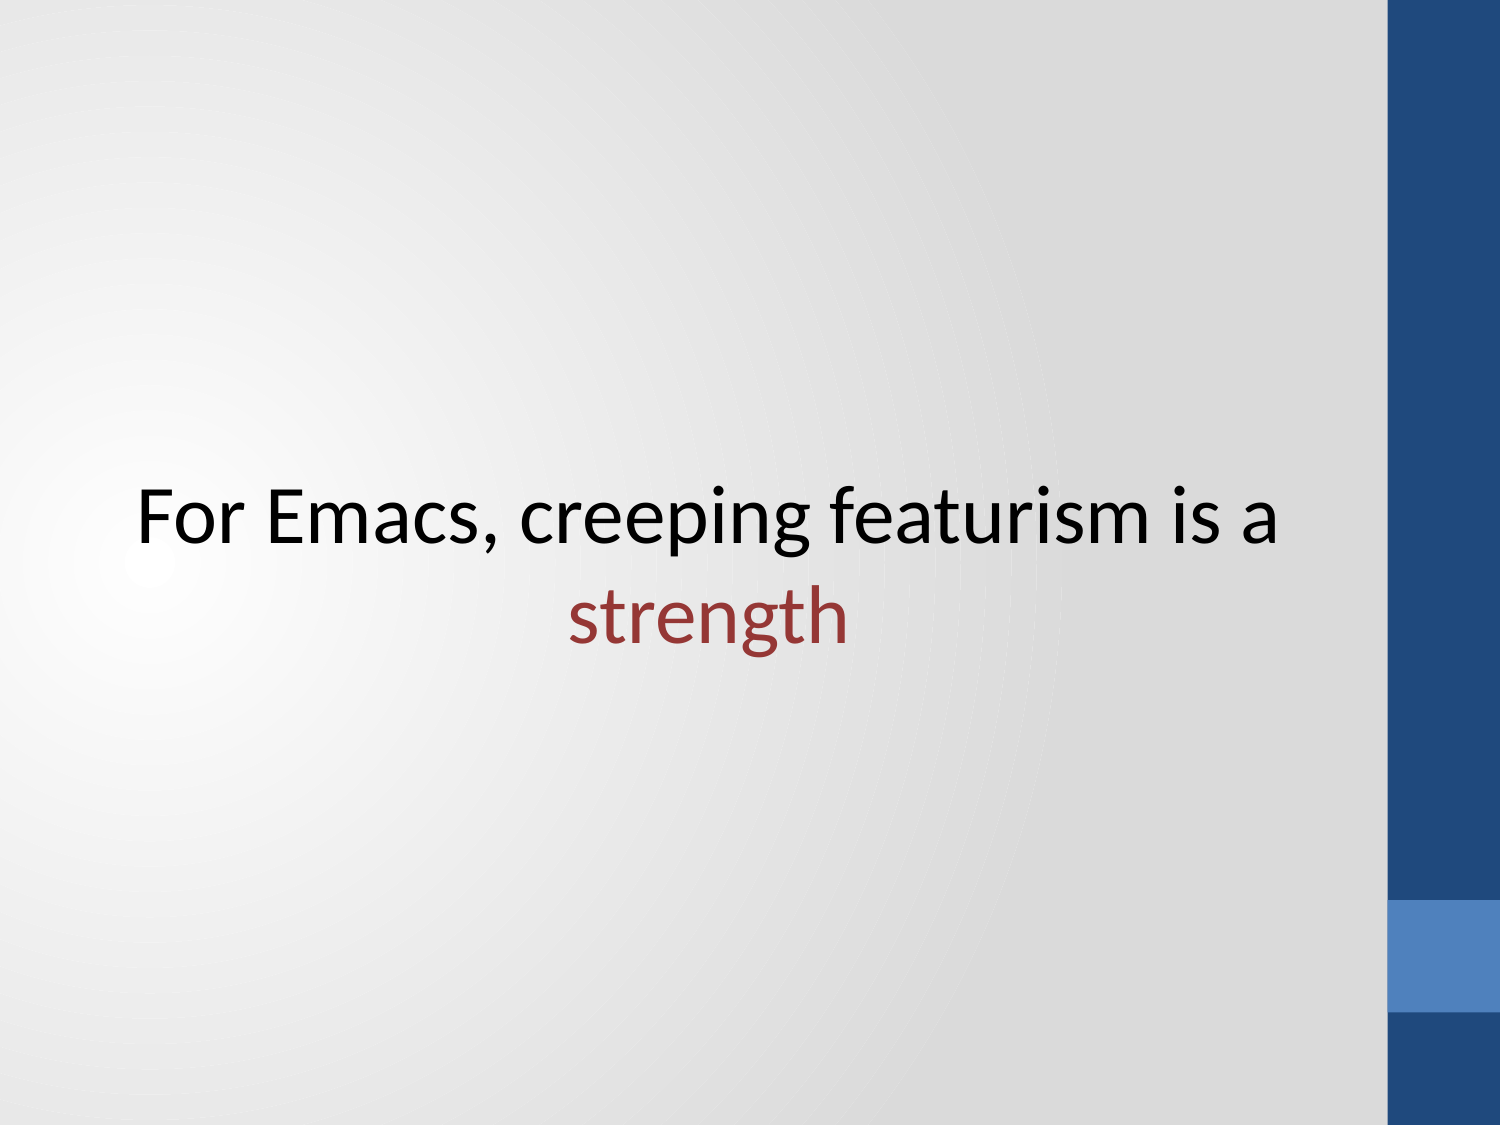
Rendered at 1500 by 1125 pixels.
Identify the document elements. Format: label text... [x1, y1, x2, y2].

list For Emacs, creeping featurism is a strength [75, 262, 1325, 1050]
